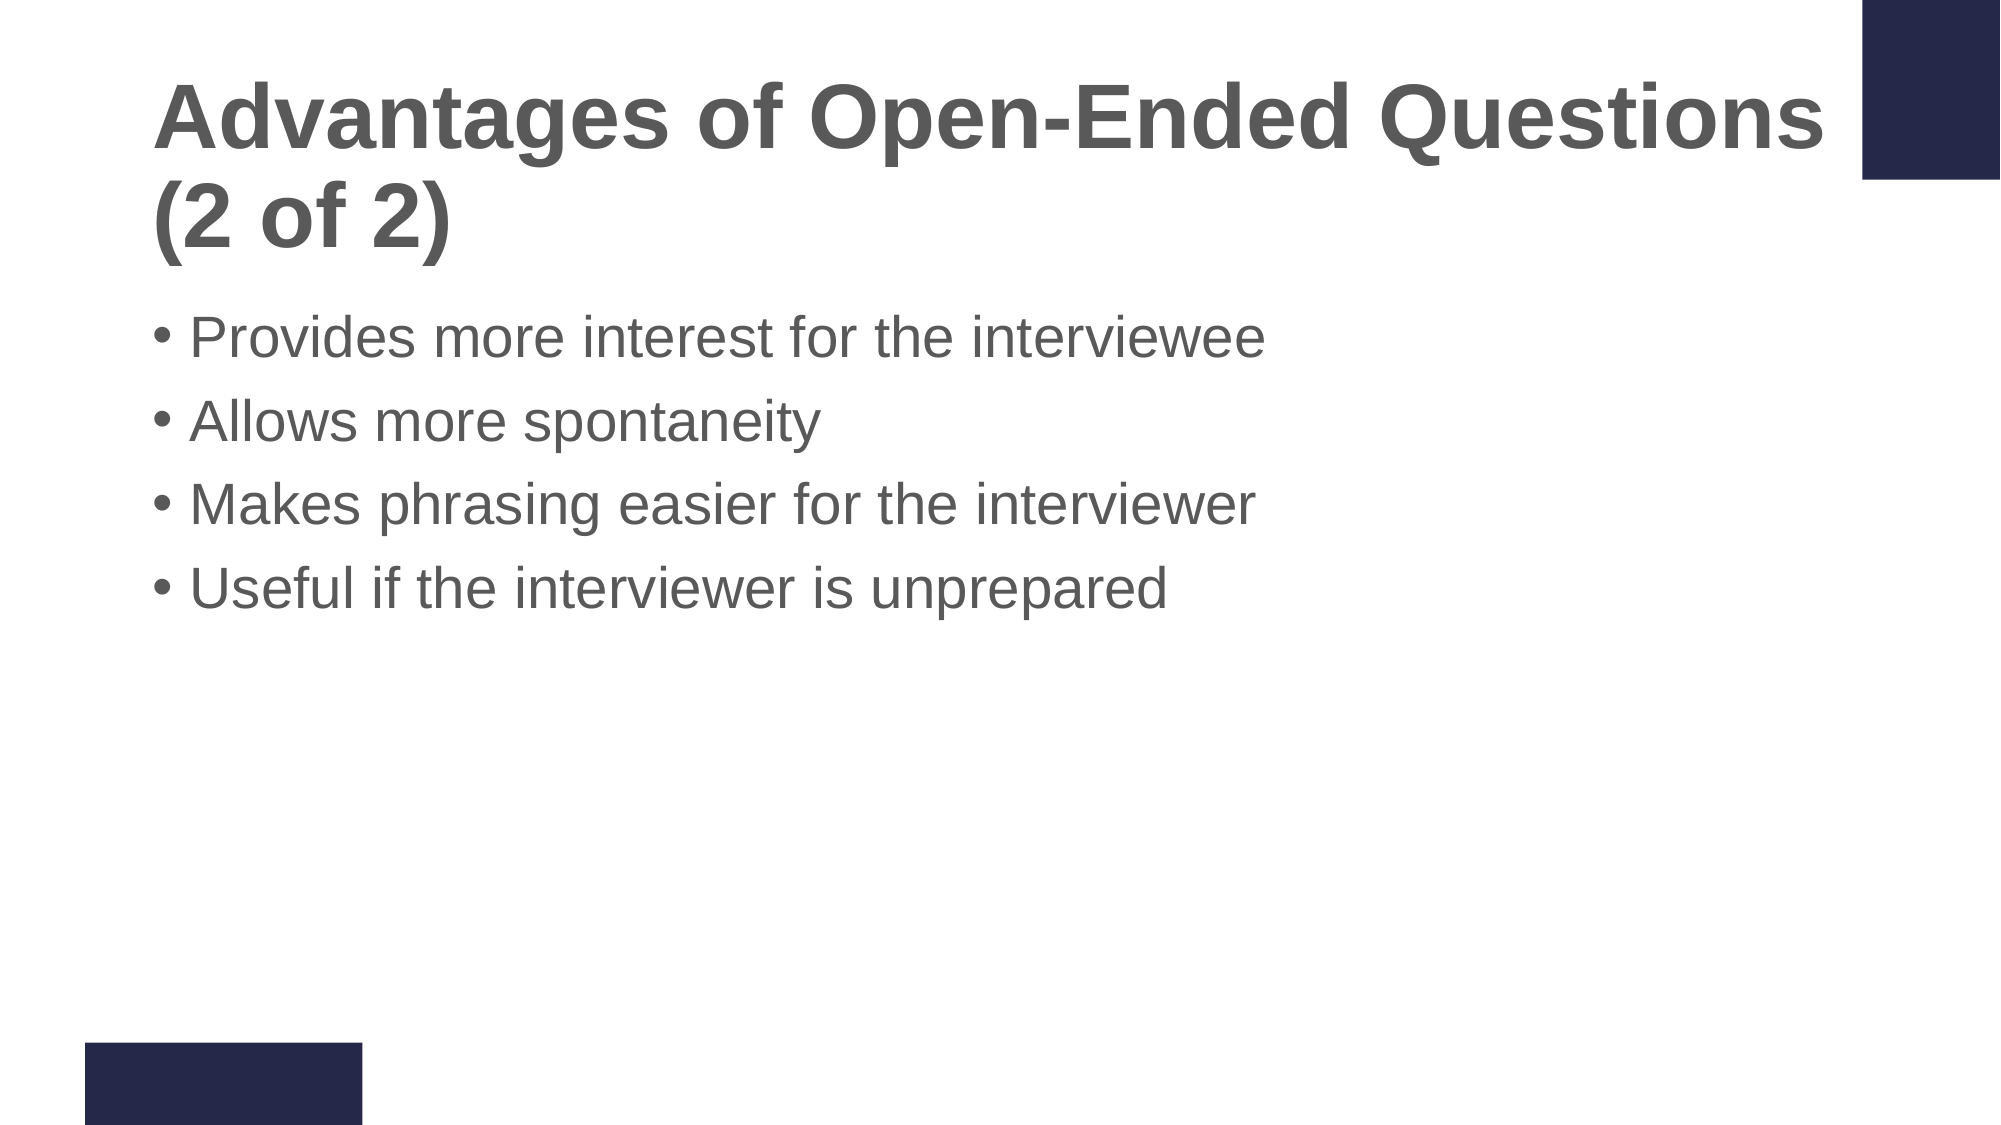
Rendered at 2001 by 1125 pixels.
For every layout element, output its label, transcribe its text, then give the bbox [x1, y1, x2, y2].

title Advantages of Open-Ended Questions (2 of 2) [137, 59, 1863, 278]
list Provides more interest for the interviewee Allows more spontaneity Makes phrasing easier for the interviewer Useful if the interviewer is unprepared [137, 299, 1863, 1014]
